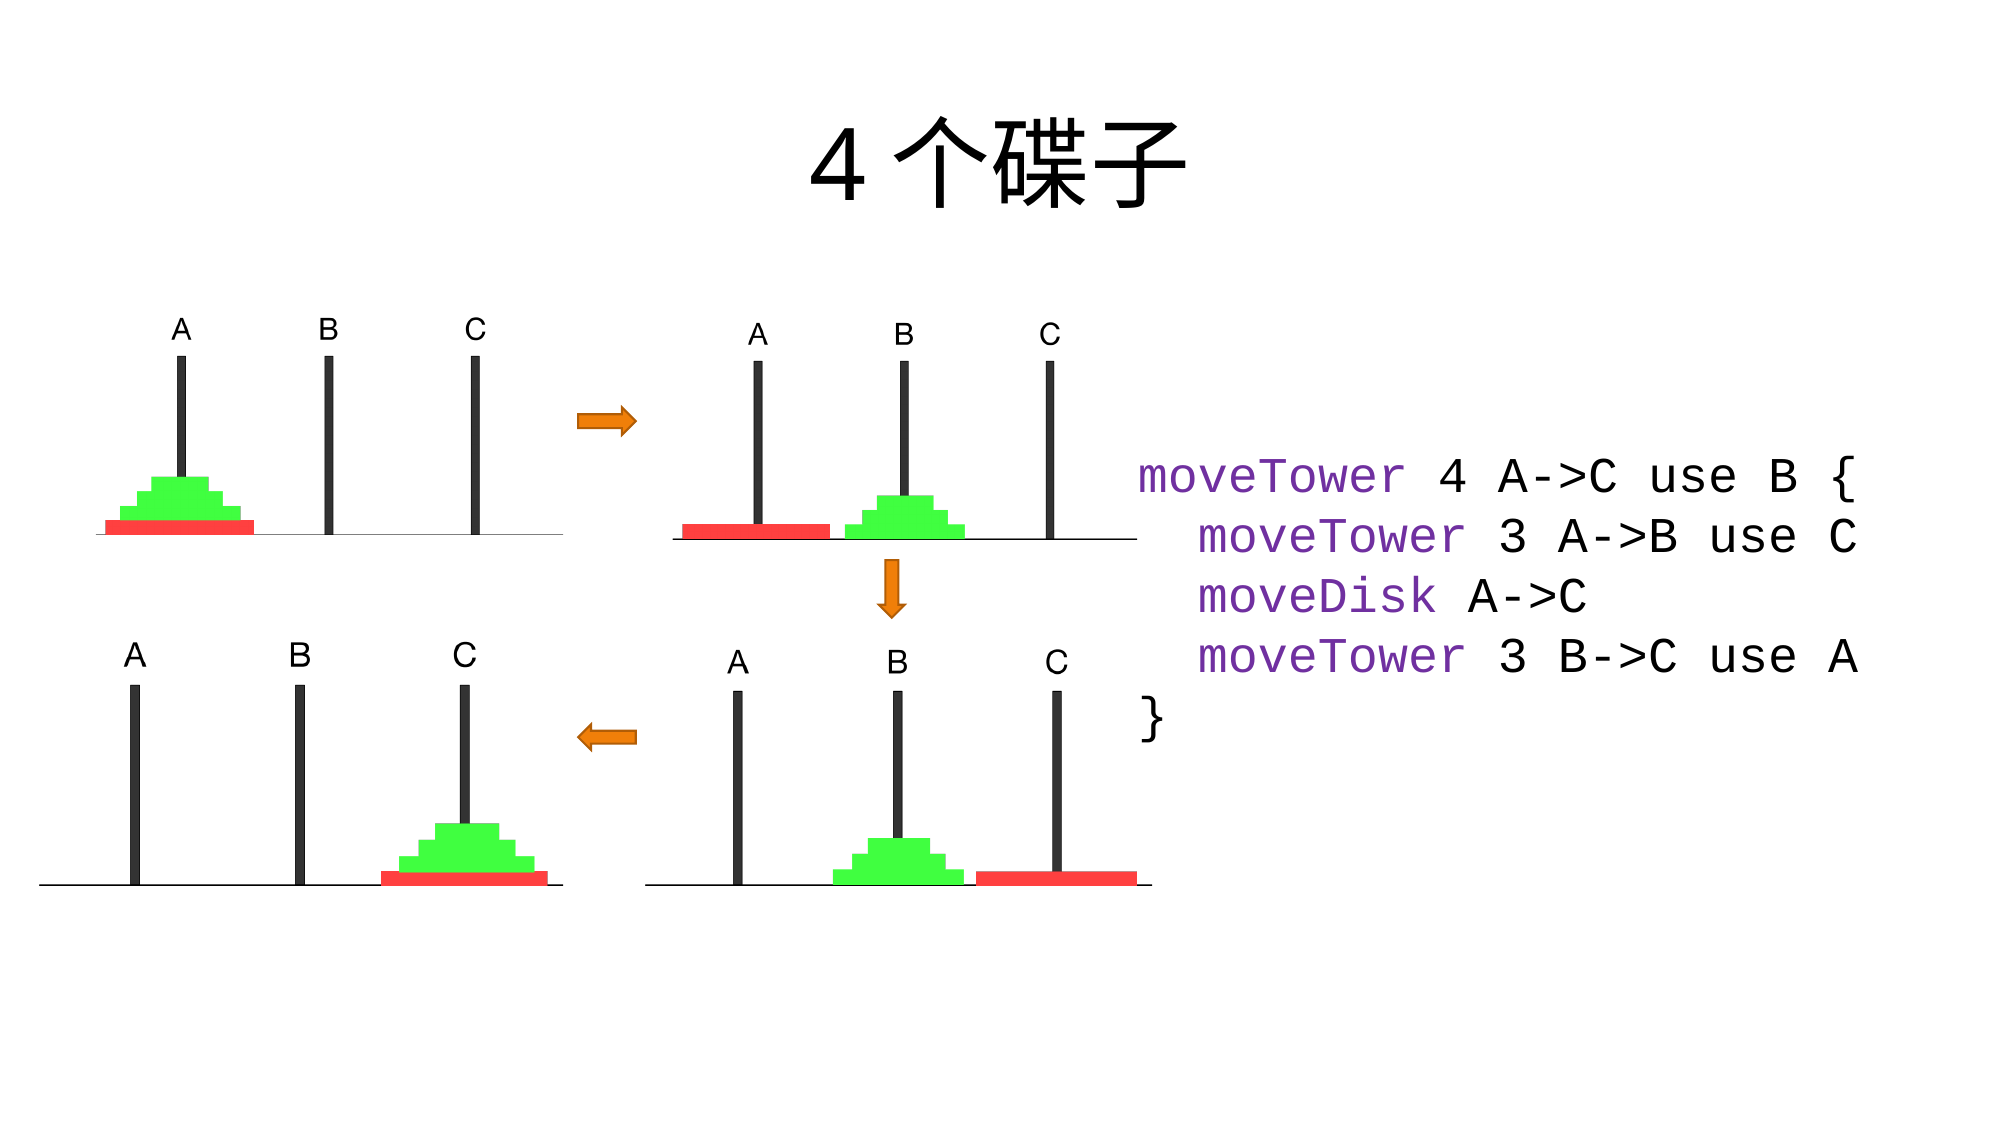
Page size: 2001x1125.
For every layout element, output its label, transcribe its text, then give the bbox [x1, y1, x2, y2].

text_box [576, 721, 637, 753]
picture [672, 312, 1138, 540]
text_box [577, 404, 638, 438]
text_box moveTower 4 A->C use B { moveTower 3 A->B use C moveDisk A->C moveTower 3 B->C use A } [1123, 435, 1873, 750]
title 4个碟子 [137, 59, 1863, 278]
picture [38, 630, 564, 886]
text_box [876, 559, 908, 620]
picture [644, 638, 1153, 886]
picture [95, 307, 564, 535]
